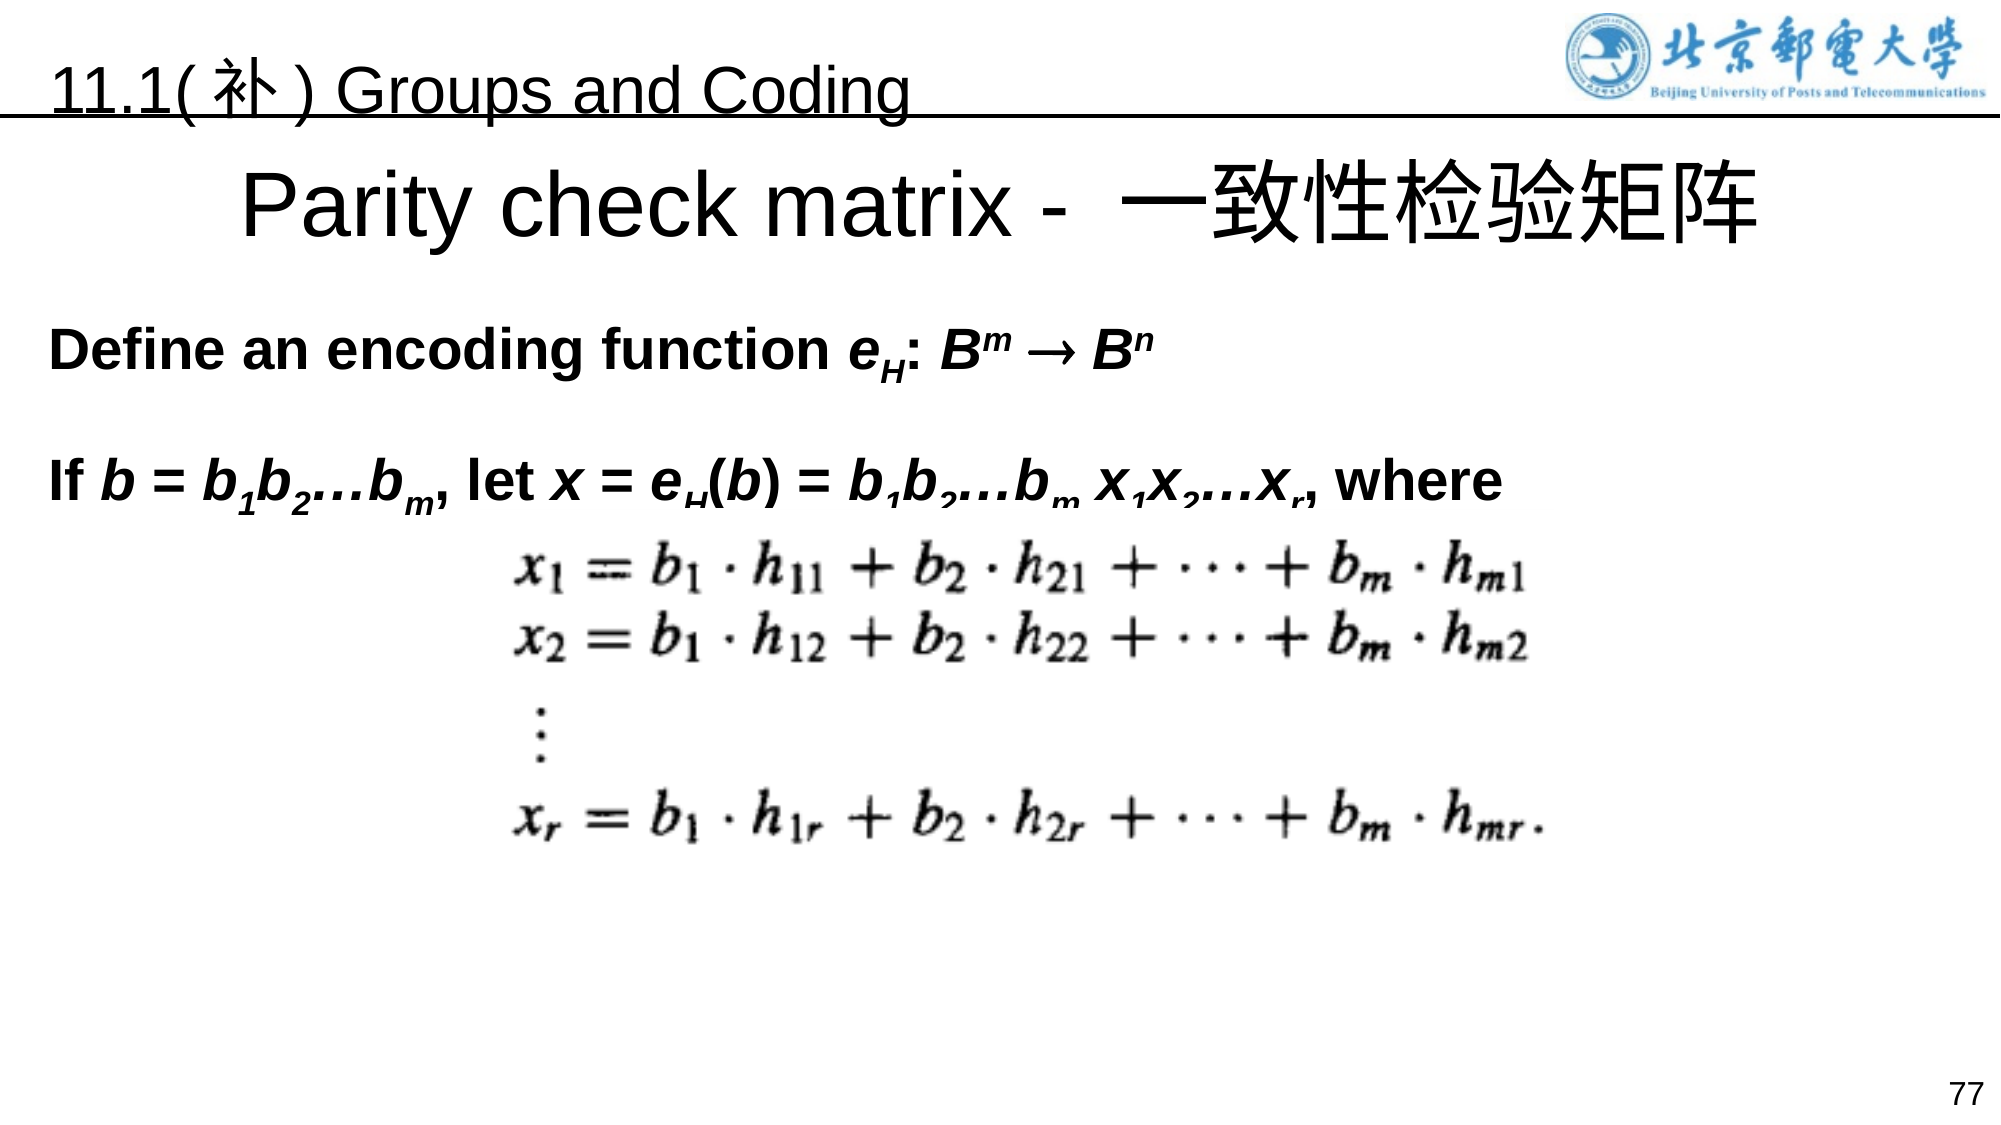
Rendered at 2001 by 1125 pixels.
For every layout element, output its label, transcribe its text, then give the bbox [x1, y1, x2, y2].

picture [480, 508, 1554, 862]
text_box Parity check matrix - 一致性检验矩阵 [93, 137, 1907, 263]
text_box 11.1(补) Groups and Coding [34, 0, 1849, 135]
picture [1849, 13, 1988, 101]
text_box Define an encoding function eH: Bm  Bn If b = b1b2…bm, let x = eH(b) = b1b2…bm x1x2…xr, where [0, 263, 1925, 1007]
